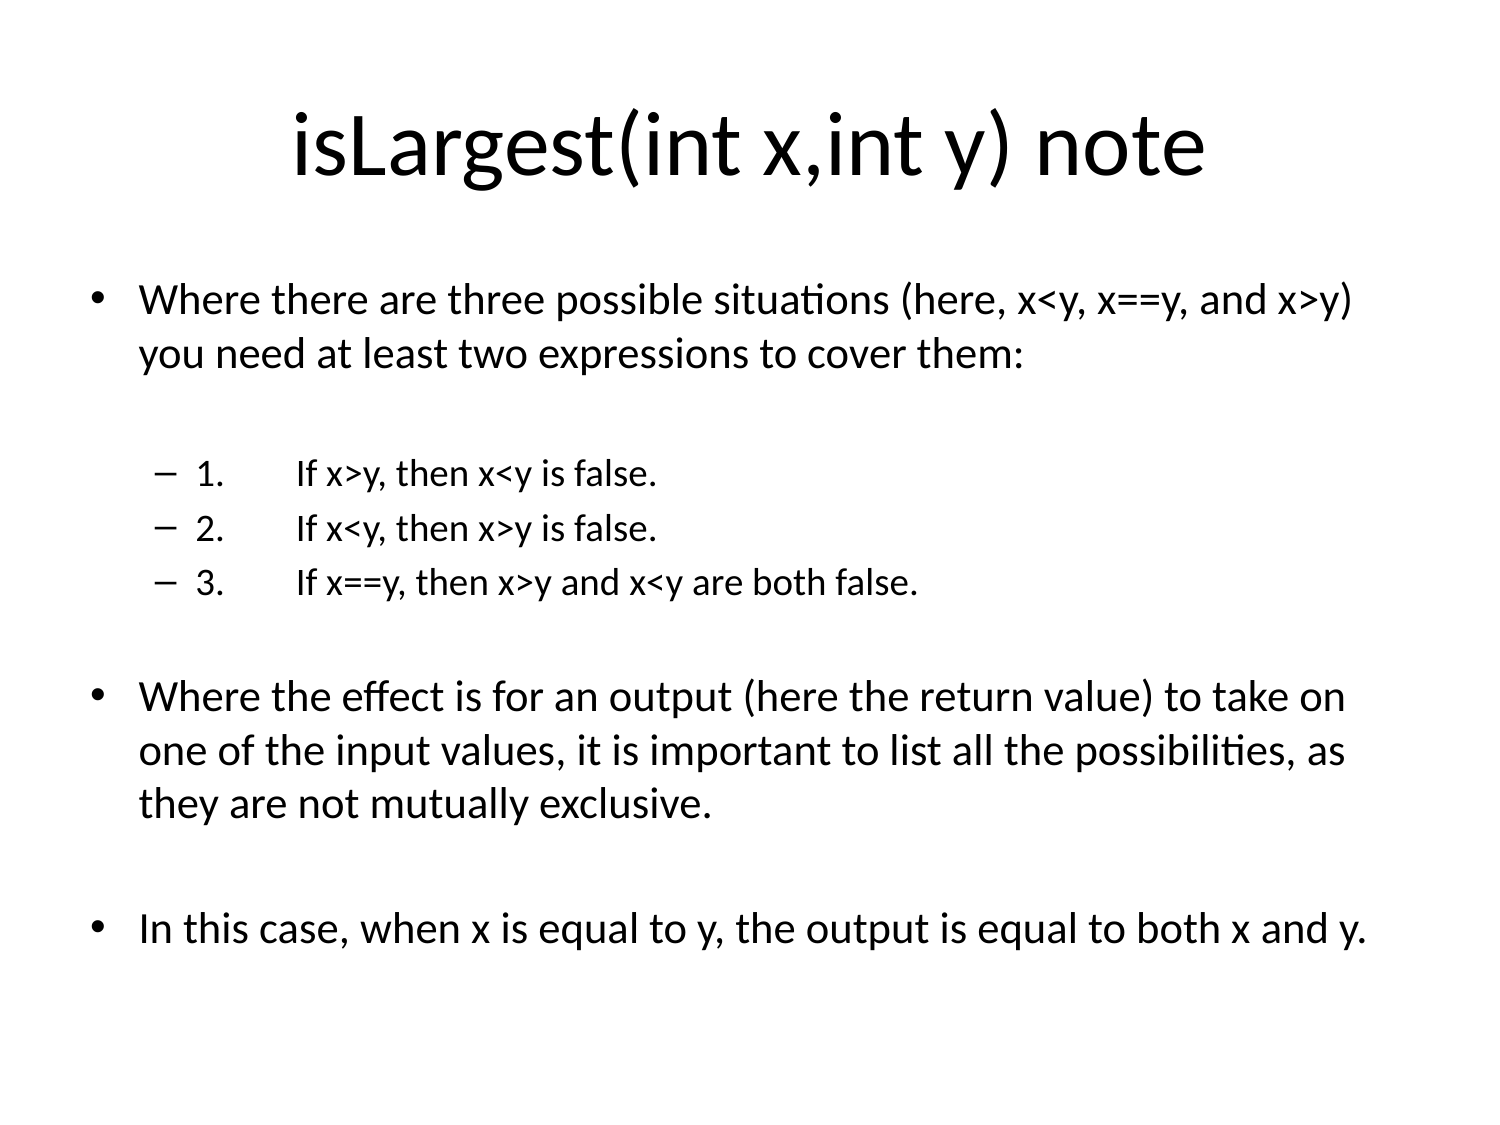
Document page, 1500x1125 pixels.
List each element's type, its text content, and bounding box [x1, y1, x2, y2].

title isLargest(int x,int y) note [75, 45, 1425, 233]
list Where there are three possible situations (here, x<y, x==y, and x>y) you need at least two expressions to cover them: 1. If x>y, then x<y is false. 2. If x<y, then x>y is false. 3. If x==y, then x>y and x<y are both false.  Where the effect is for an output (here the return value) to take on one of the input values, it is important to list all the possibilities, as they are not mutually exclusive. In this case, when x is equal to y, the output is equal to both x and y. [75, 262, 1425, 1005]
